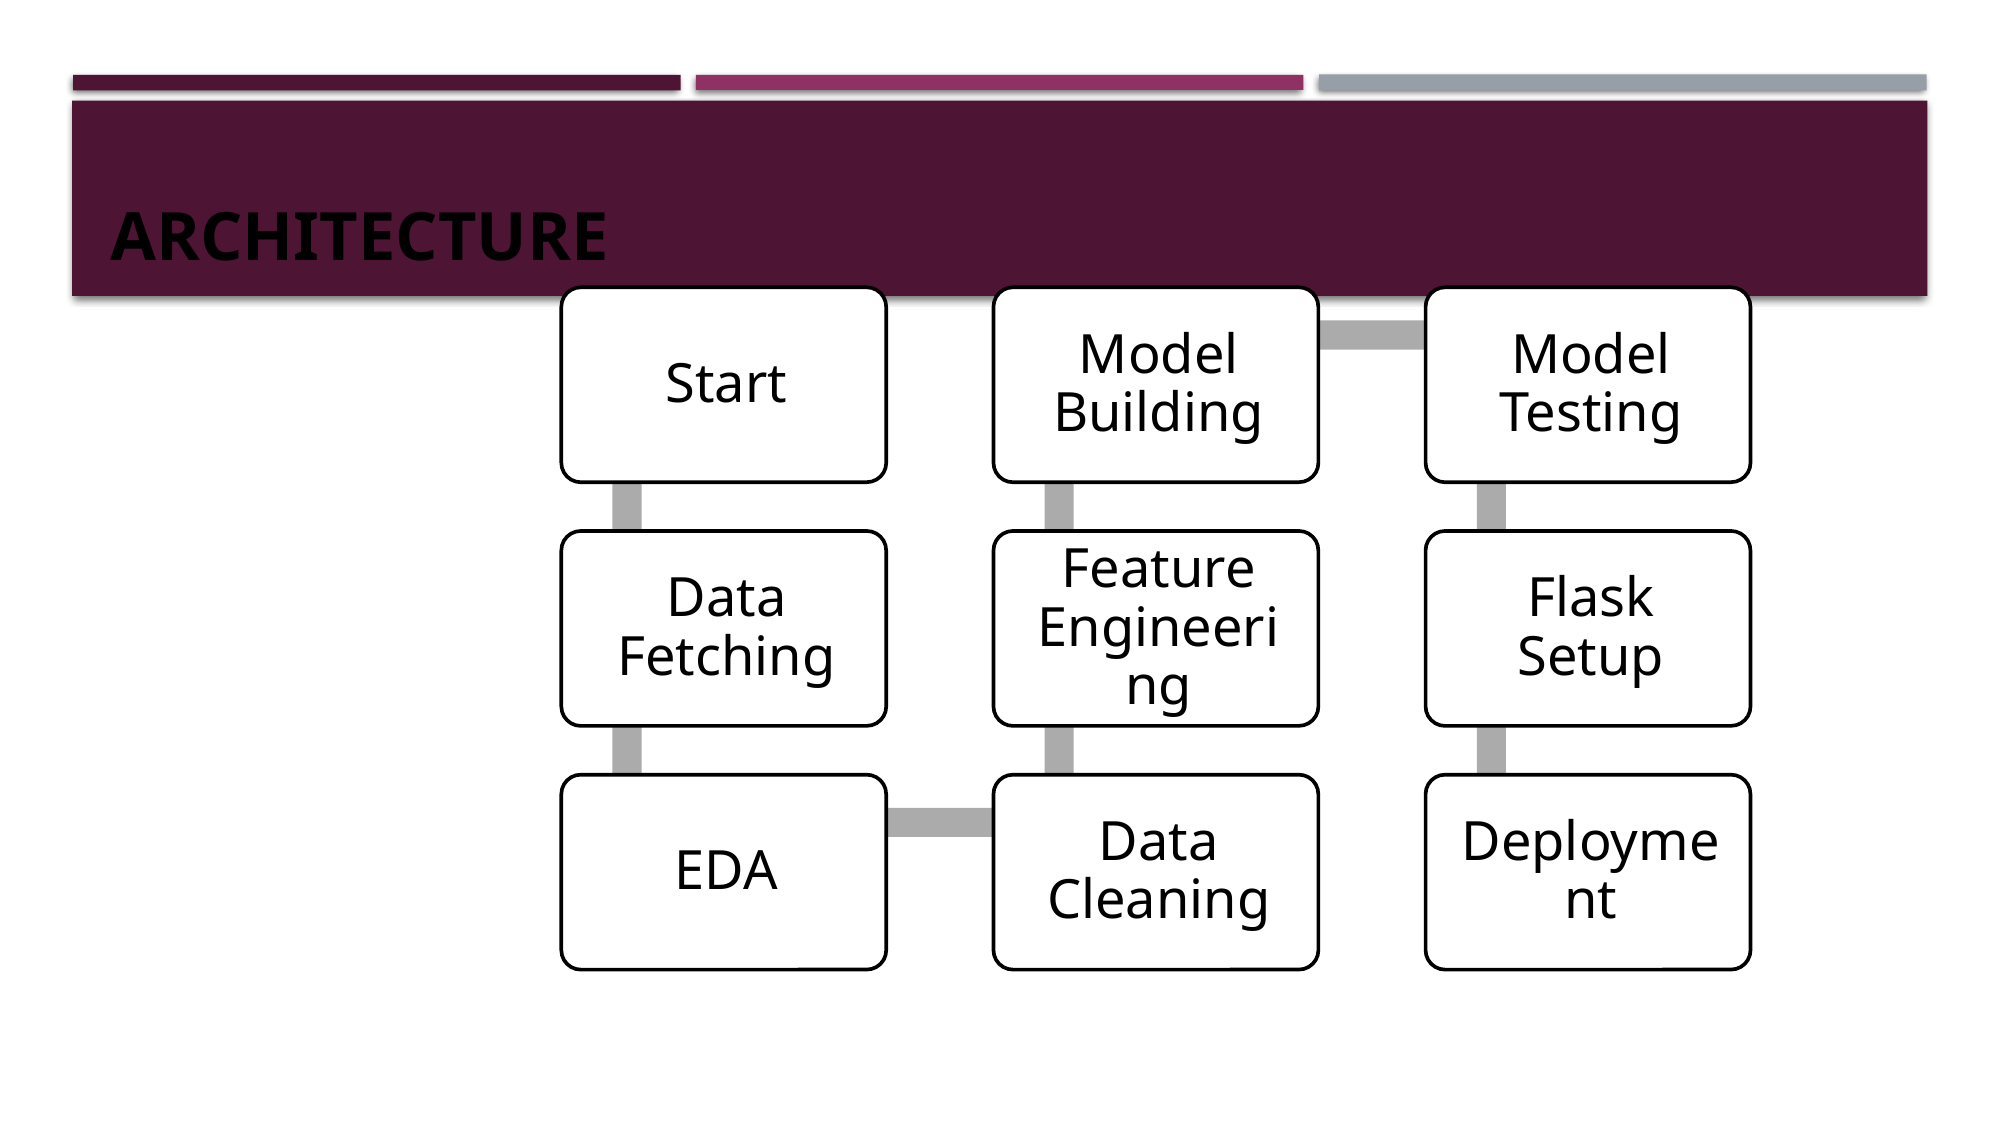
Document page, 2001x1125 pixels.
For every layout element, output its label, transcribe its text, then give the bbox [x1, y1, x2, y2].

title Architecture [95, 115, 1905, 282]
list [424, 286, 1888, 971]
